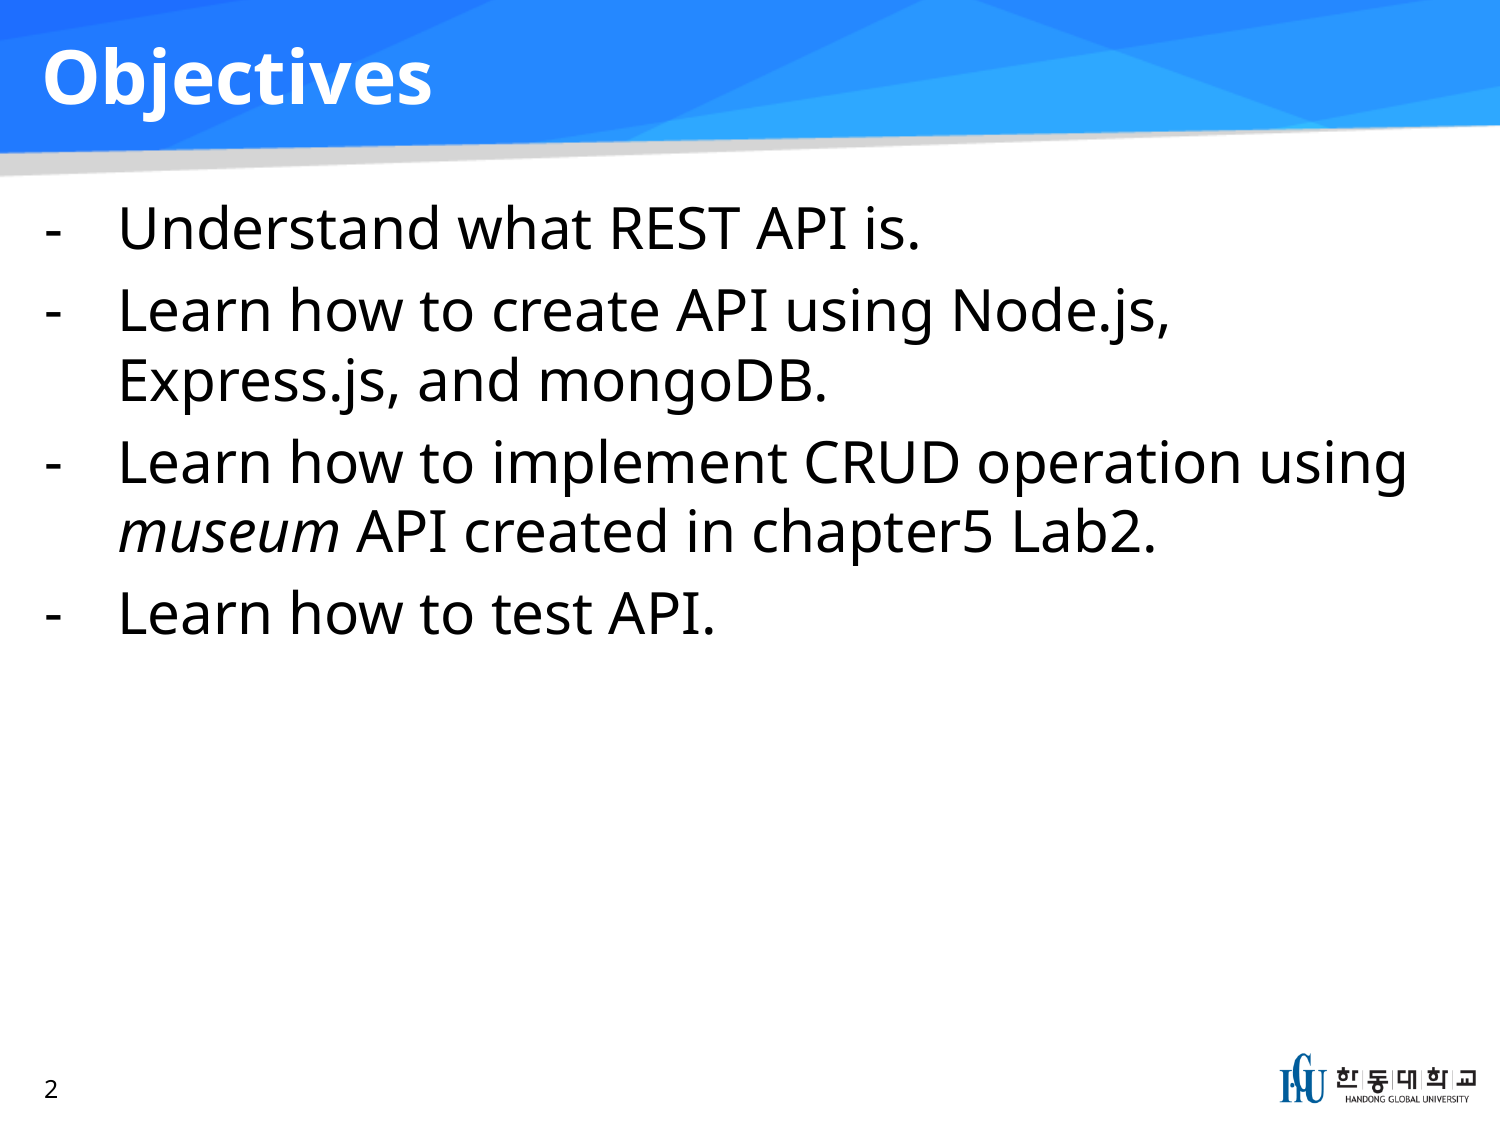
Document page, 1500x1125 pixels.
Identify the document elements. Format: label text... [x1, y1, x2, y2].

slide_number 2 [29, 1066, 148, 1106]
title Objectives [41, 2, 1471, 147]
picture [0, 0, 1500, 1125]
list Understand what REST API is. Learn how to create API using Node.js, Express.js, and mongoDB. Learn how to implement CRUD operation using museum API created in chapter5 Lab2. Learn how to test API. [29, 184, 1471, 1035]
